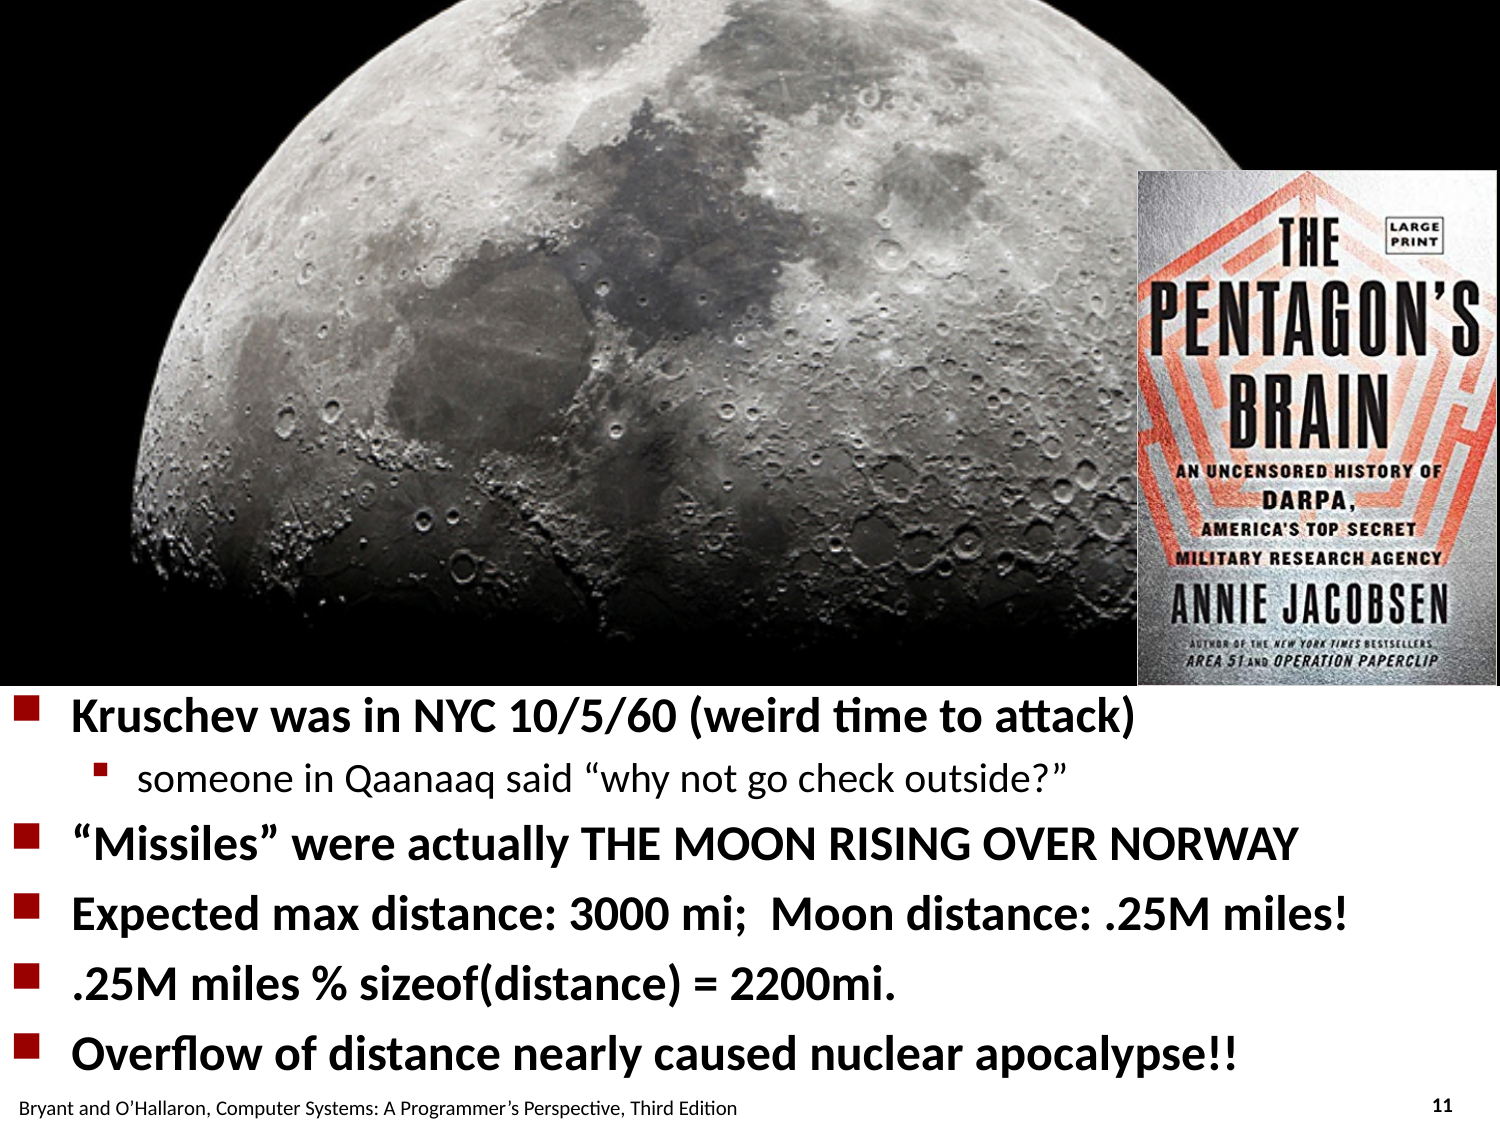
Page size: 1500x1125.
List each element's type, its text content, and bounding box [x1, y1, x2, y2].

list Kruschev was in NYC 10/5/60 (weird time to attack) someone in Qaanaaq said “why not go check outside?” “Missiles” were actually THE MOON RISING OVER NORWAY Expected max distance: 3000 mi; Moon distance: .25M miles! .25M miles % sizeof(distance) = 2200mi. Overflow of distance nearly caused nuclear apocalypse!! [0, 694, 1451, 940]
picture [0, 0, 1500, 687]
